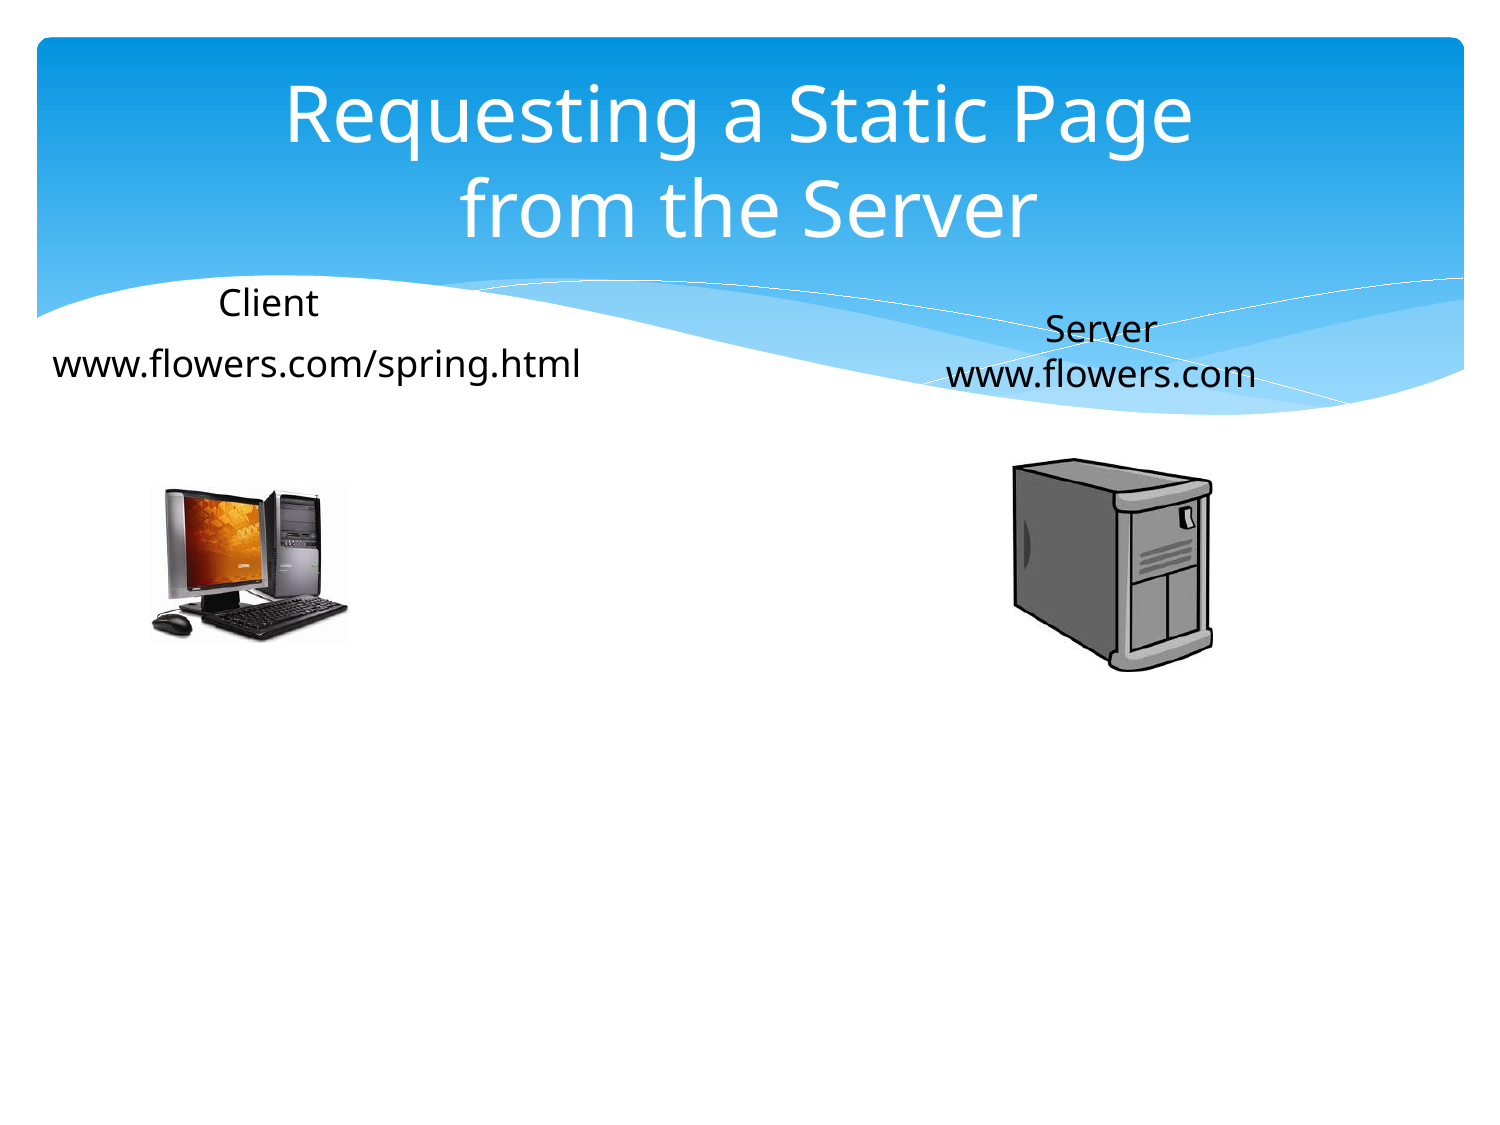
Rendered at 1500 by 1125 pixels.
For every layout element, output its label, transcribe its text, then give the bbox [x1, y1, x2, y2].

text_box www.flowers.com/spring.html [37, 332, 625, 392]
picture [1012, 458, 1213, 672]
text_box Server www.flowers.com [922, 298, 1282, 403]
text_box Client [124, 271, 413, 332]
picture [149, 487, 350, 643]
title Requesting a Static Page from the Server [75, 55, 1425, 261]
